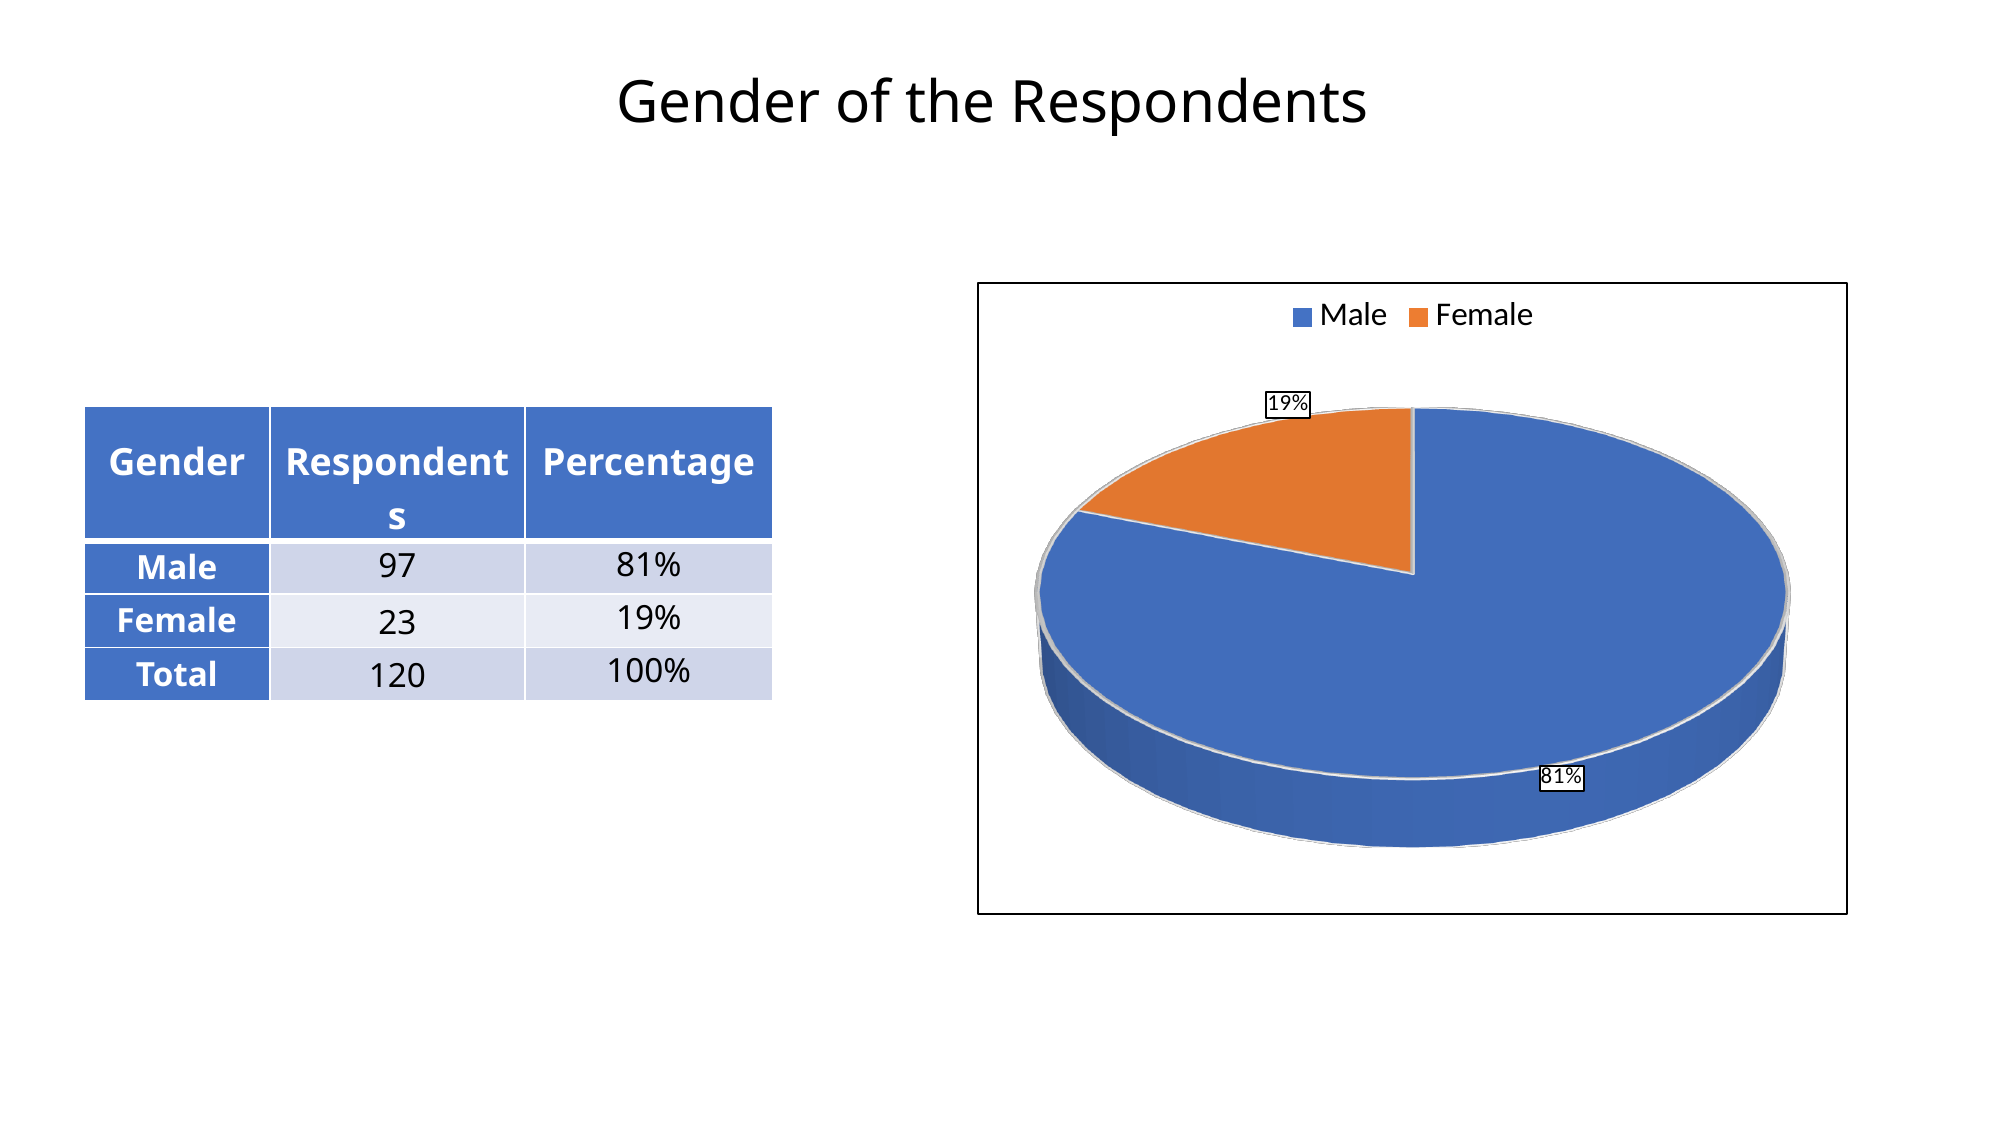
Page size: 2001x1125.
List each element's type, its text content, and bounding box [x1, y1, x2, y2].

table_header Respondents [271, 407, 524, 538]
table_header Gender [85, 407, 269, 538]
chart [977, 282, 1848, 916]
text_box Gender of the Respondents [601, 56, 1399, 142]
table_cell 23 [271, 595, 524, 647]
table_cell Female [85, 595, 269, 647]
table_header Percentage [526, 407, 772, 538]
table_cell 100% [526, 648, 772, 700]
table_cell Male [85, 544, 269, 593]
table_cell 81% [526, 544, 772, 593]
table_cell 19% [526, 595, 772, 647]
table_cell Total [85, 648, 269, 700]
table_cell 97 [271, 544, 524, 593]
table_cell 120 [271, 648, 524, 700]
